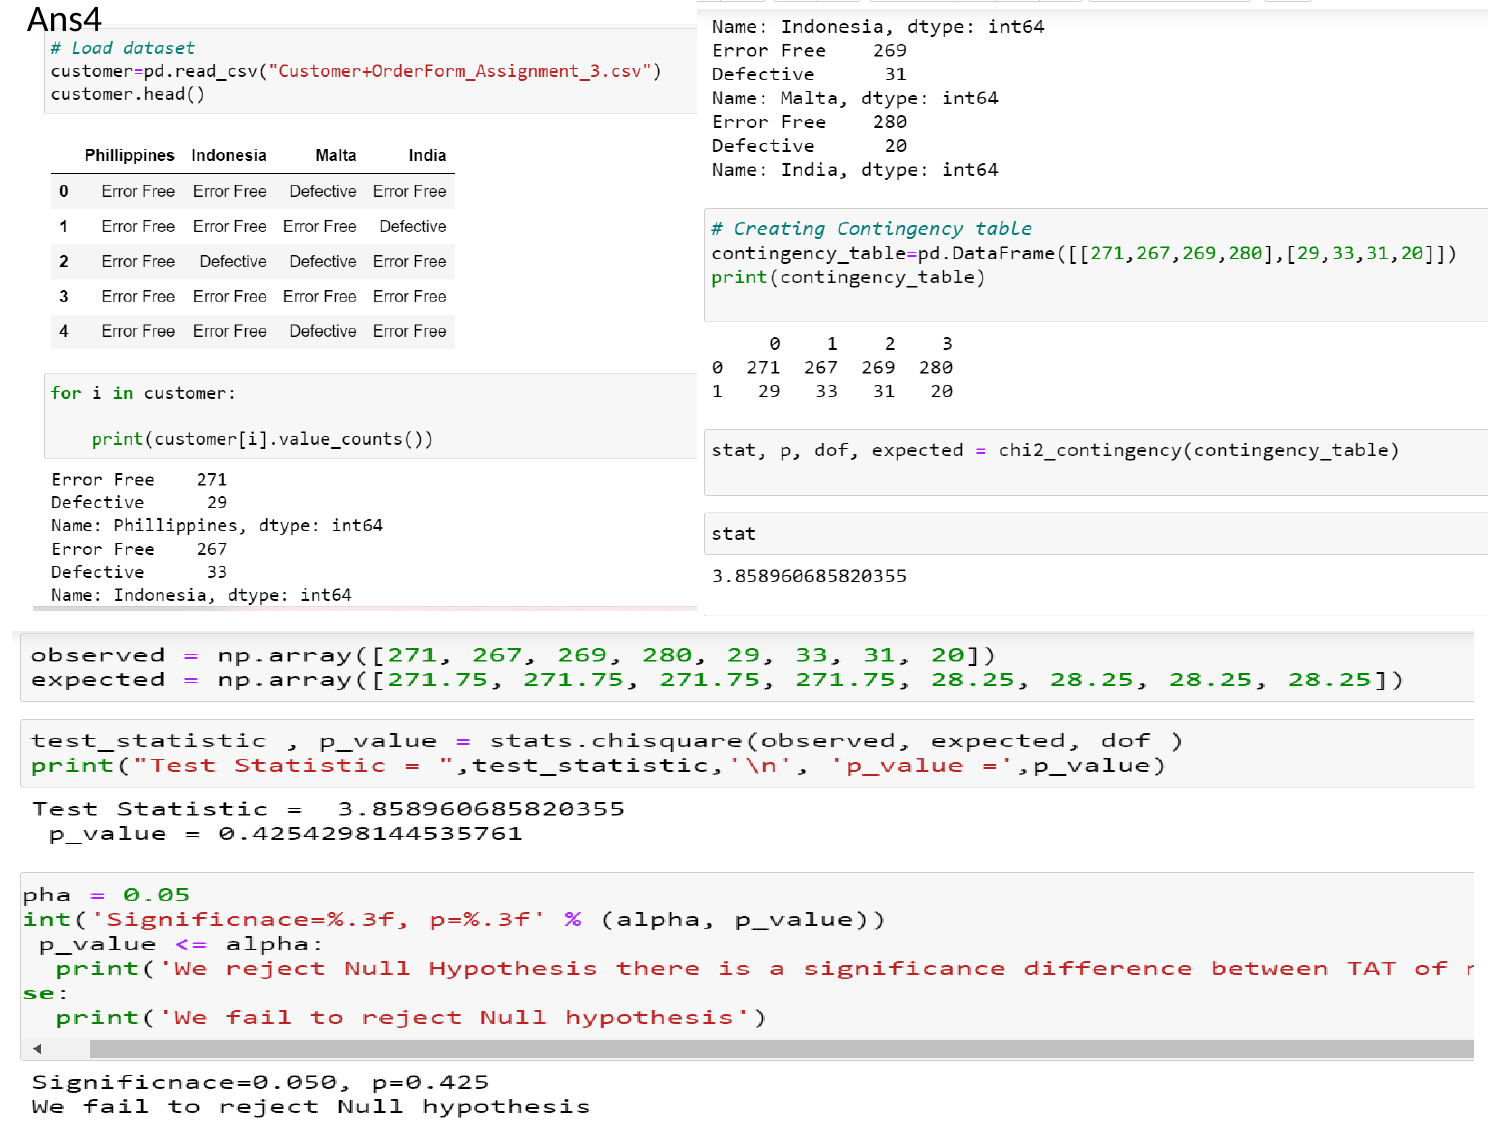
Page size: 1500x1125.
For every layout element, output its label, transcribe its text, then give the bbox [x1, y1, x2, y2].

picture [11, 626, 1474, 1125]
text_box Ans4 [12, 0, 227, 46]
picture [32, 0, 1488, 616]
